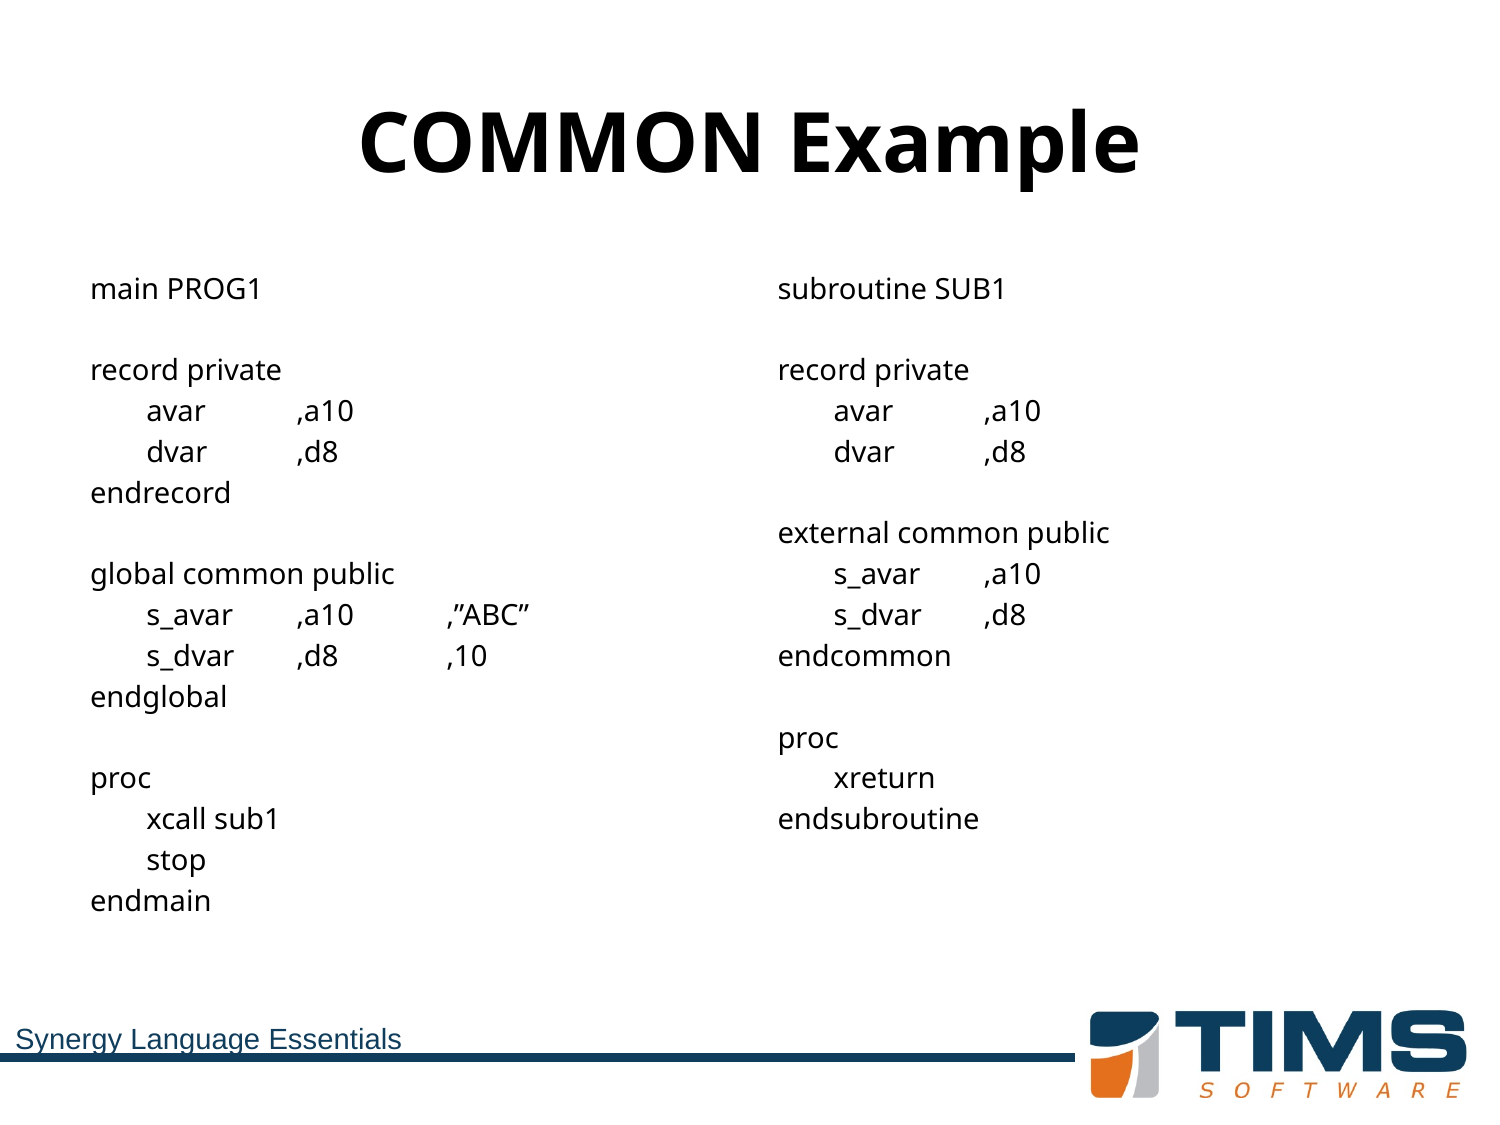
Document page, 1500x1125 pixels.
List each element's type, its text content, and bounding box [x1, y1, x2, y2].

picture [1087, 1007, 1469, 1098]
title COMMON Example [75, 45, 1425, 233]
list subroutine SUB1 record private avar ,a10 dvar ,d8 external common public s_avar ,a10 s_dvar ,d8 endcommon proc xreturn endsubroutine [762, 262, 1425, 1005]
footer Synergy Language Essentials [0, 1012, 650, 1088]
list main PROG1 record private avar ,a10 dvar ,d8 endrecord global common public s_avar ,a10 ,”ABC” s_dvar ,d8 ,10 endglobal proc xcall sub1 stop endmain [75, 262, 738, 1005]
